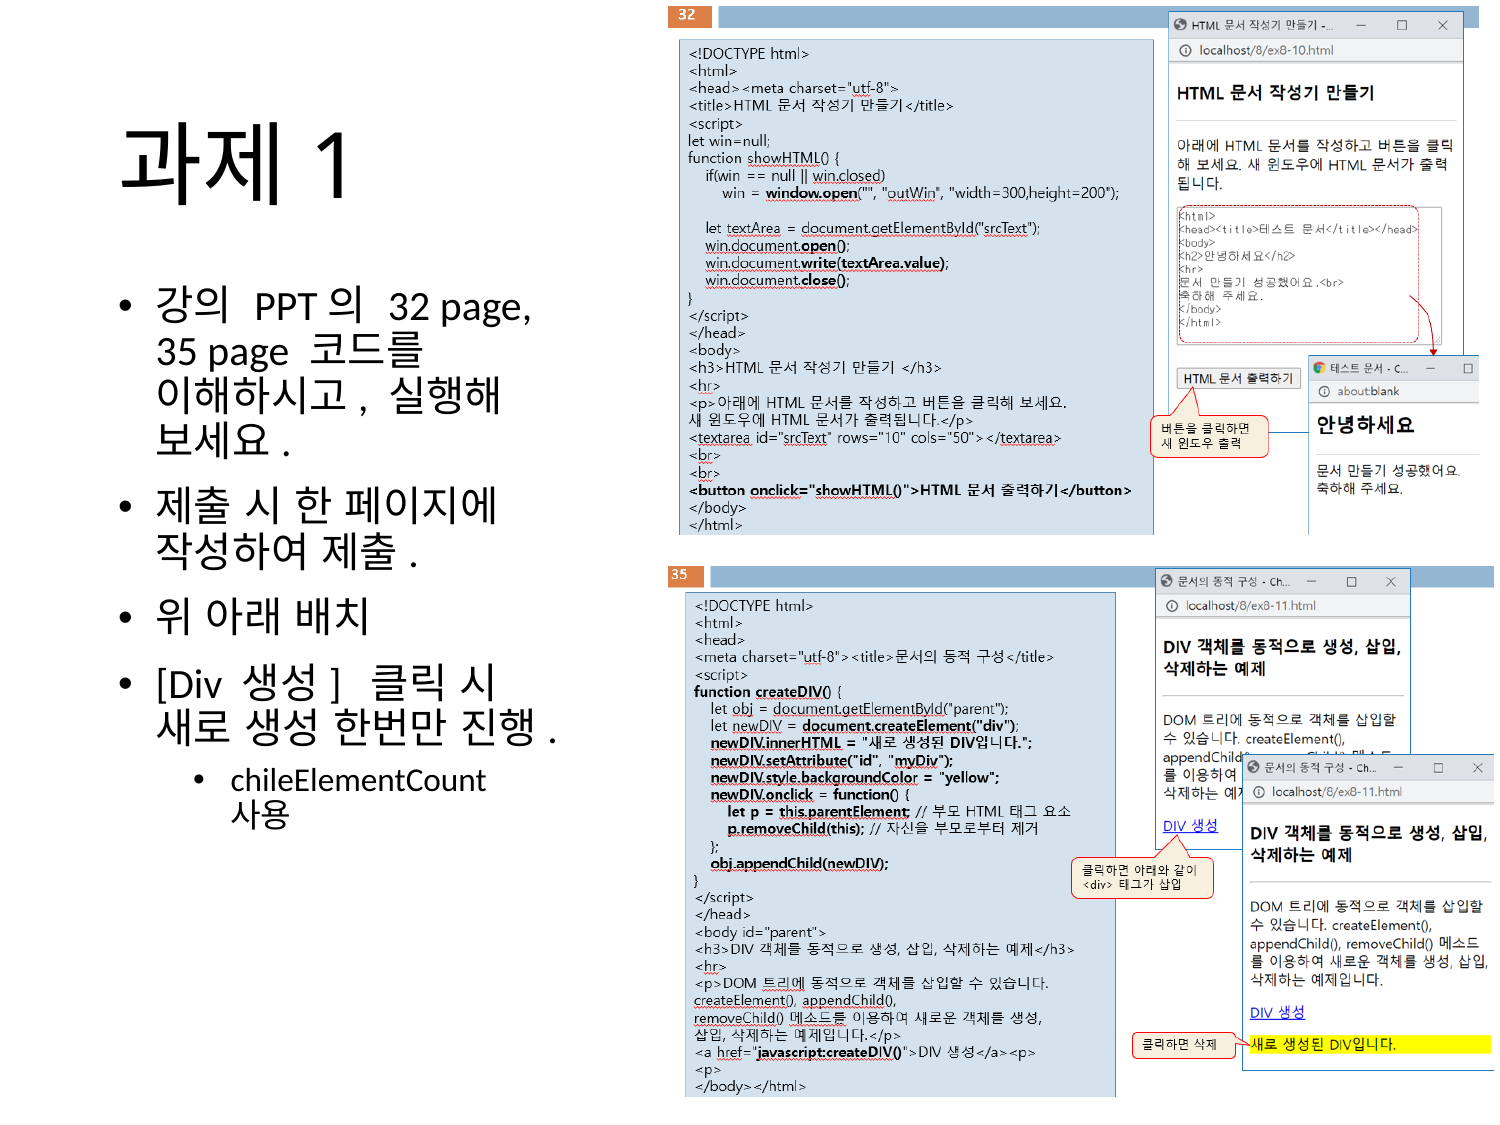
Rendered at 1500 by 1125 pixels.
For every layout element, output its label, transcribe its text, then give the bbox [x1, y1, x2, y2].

picture [668, 562, 1494, 1097]
list 강의 PPT의 32 page, 35 page 코드를 이해하시고, 실행해 보세요. 제출 시 한 페이지에 작성하여 제출. 위 아래 배치 [Div 생성] 클릭 시 새로 생성 한번만 진행. chileElementCount 사용 [103, 277, 557, 992]
title 과제1 [103, 59, 668, 278]
picture [668, 0, 1479, 535]
